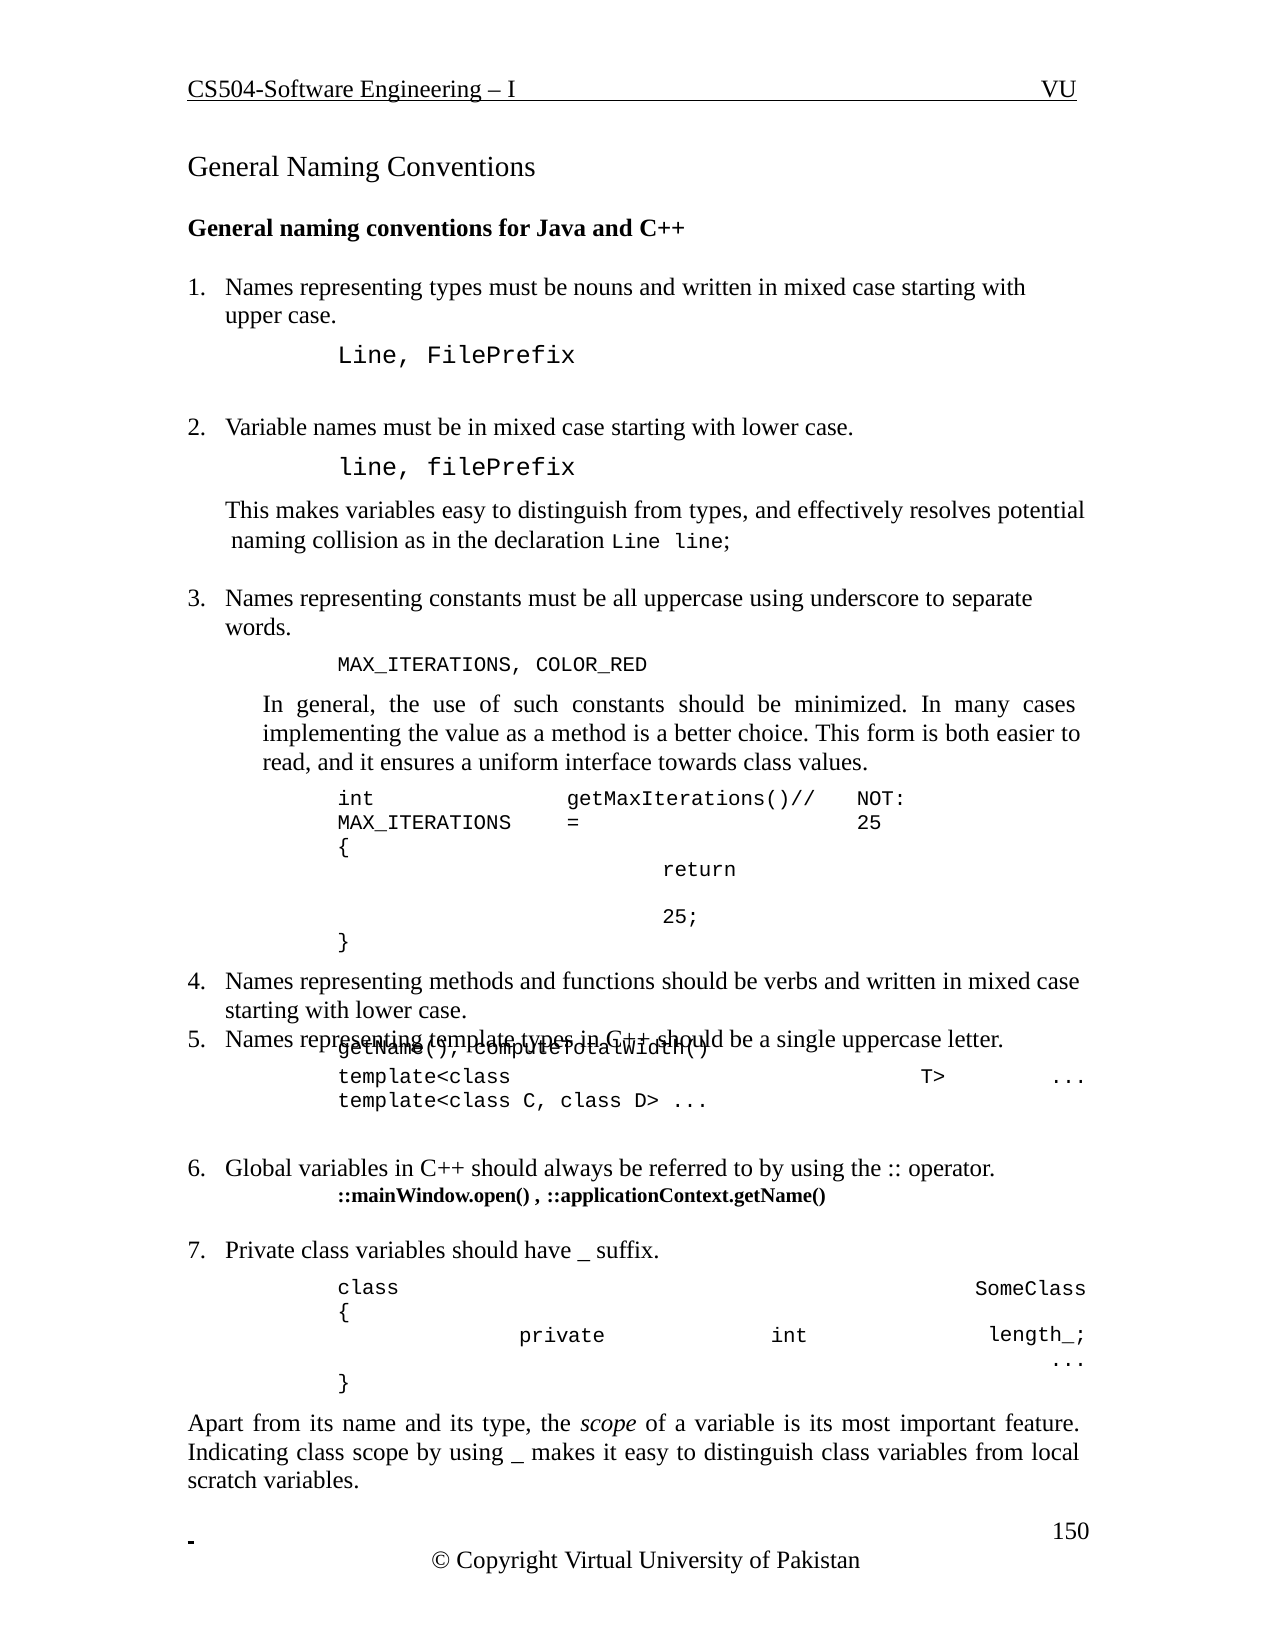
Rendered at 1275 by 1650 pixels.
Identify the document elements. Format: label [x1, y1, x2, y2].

text_box [185, 1321, 1090, 1494]
text_box [185, 147, 1090, 1112]
text_box [185, 1152, 1002, 1207]
text_box [185, 72, 1080, 103]
slide_number [185, 1509, 1092, 1650]
text_box [768, 1321, 811, 1347]
text_box [185, 1233, 666, 1347]
text_box [1047, 1063, 1090, 1089]
text_box [972, 1274, 1090, 1300]
